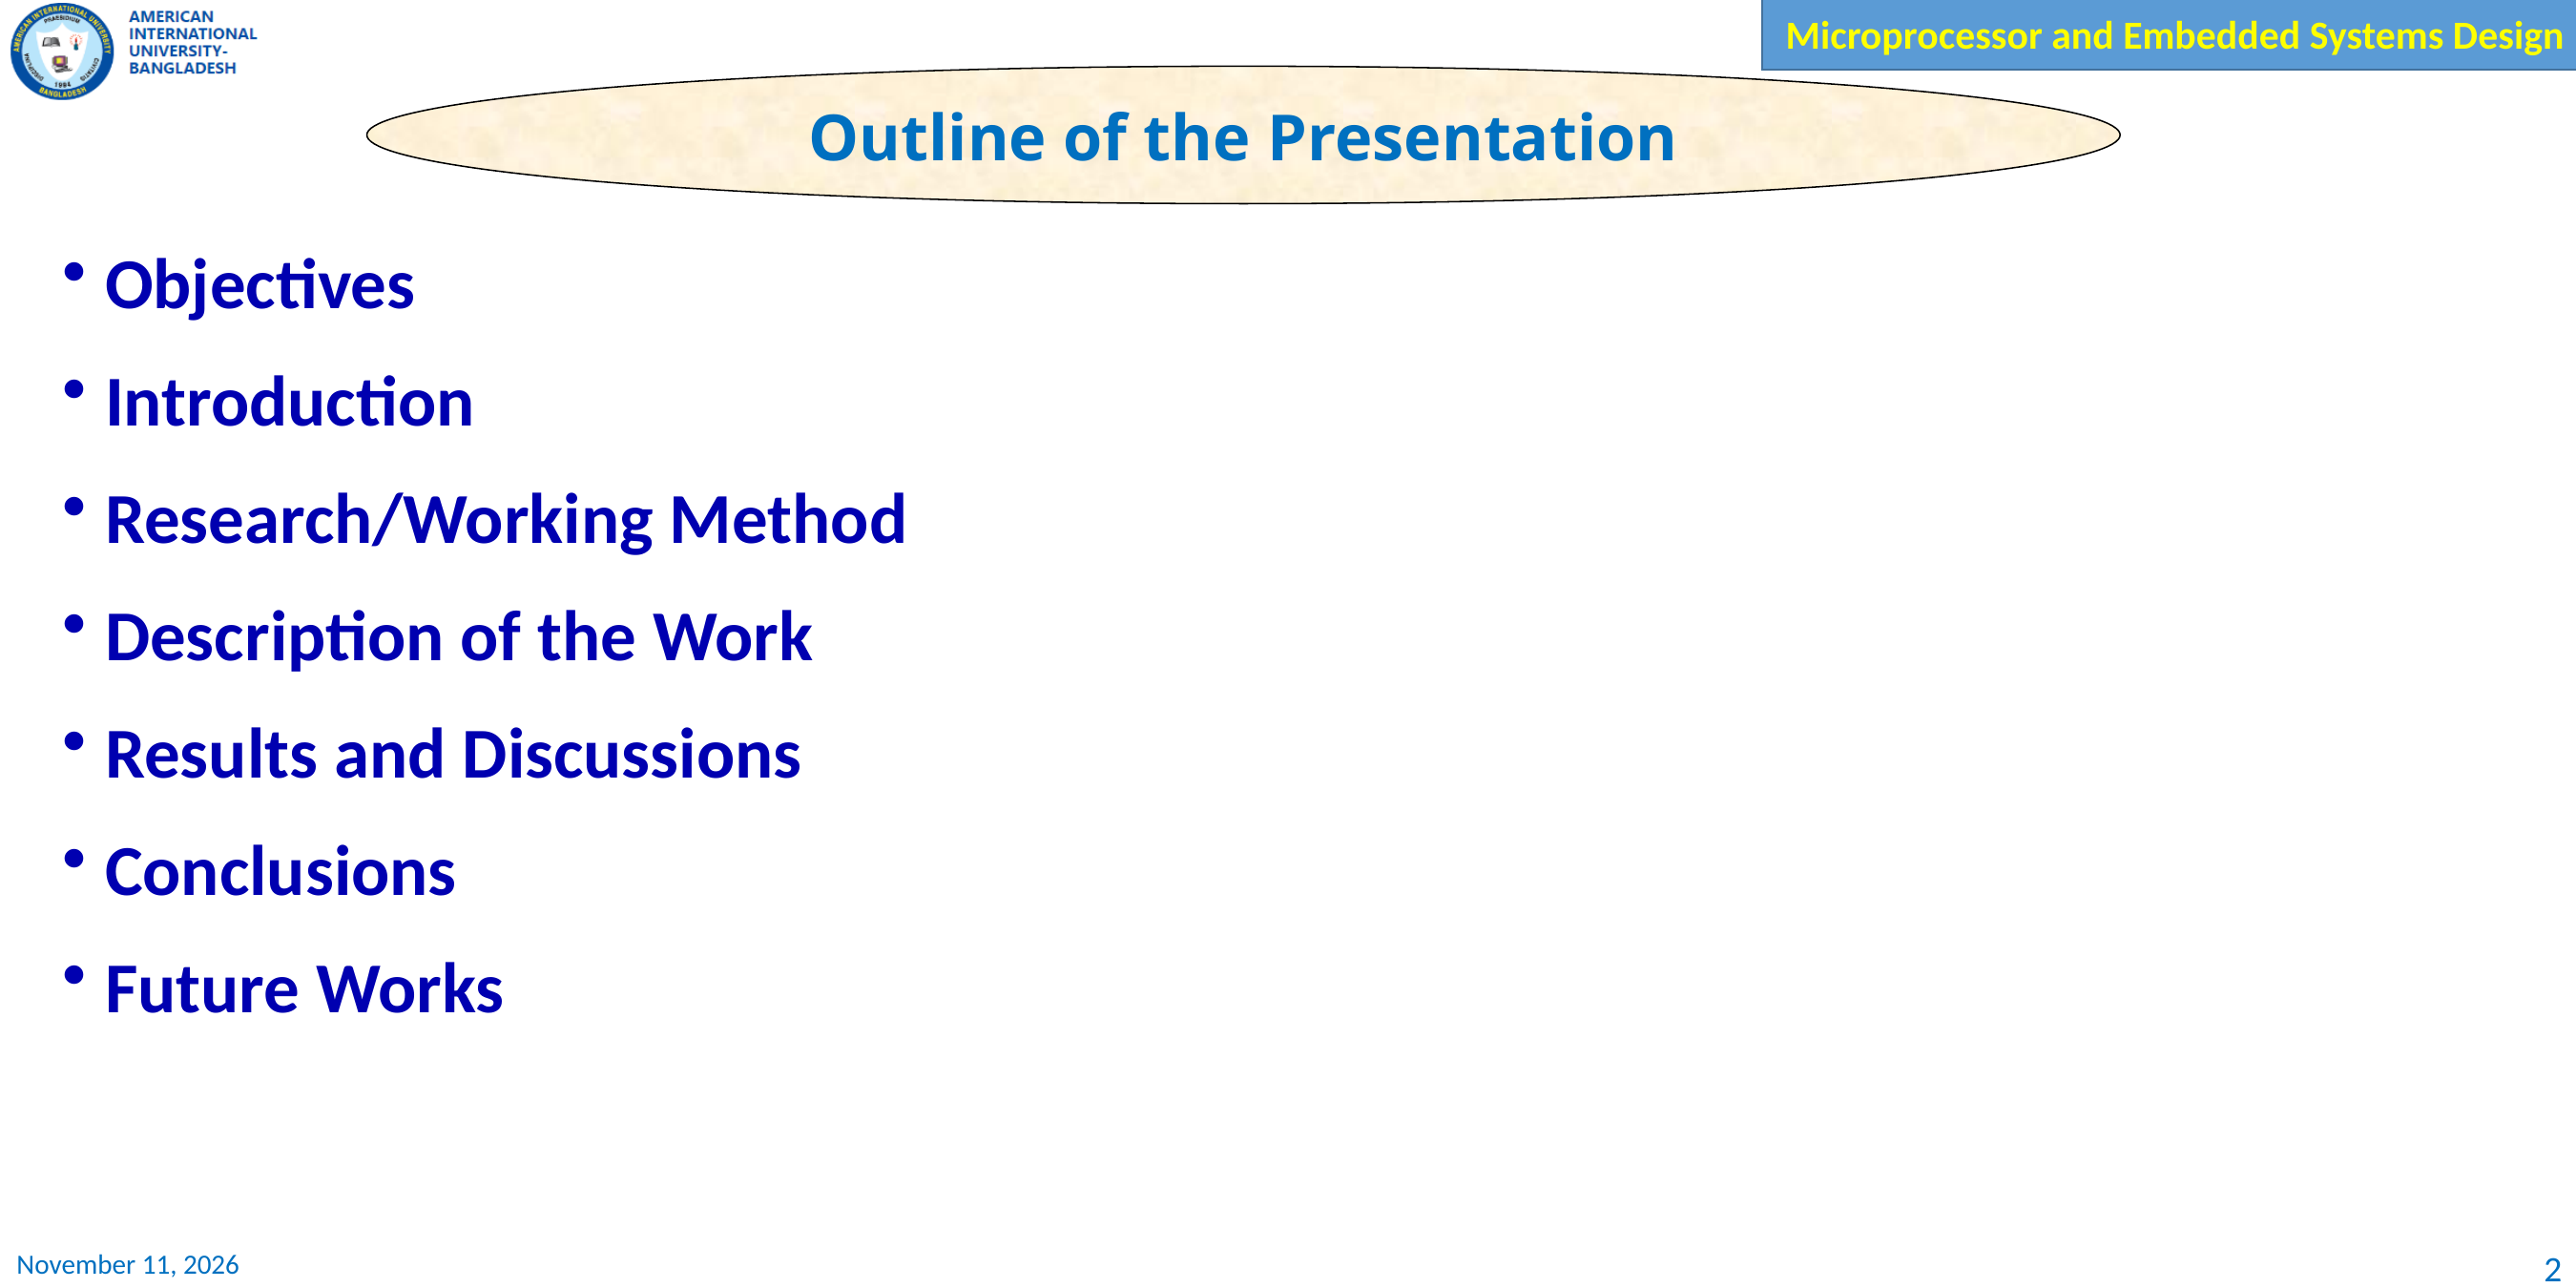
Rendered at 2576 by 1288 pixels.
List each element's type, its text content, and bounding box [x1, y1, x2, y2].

list Objectives Introduction Research/Working Method Description of the Work Results and Discussions Conclusions Future Works [48, 212, 2542, 1240]
picture [0, 3, 265, 104]
text_box Outline of the Presentation [366, 66, 2121, 204]
slide_number 2 [2369, 1239, 2576, 1285]
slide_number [2, 1239, 440, 1288]
